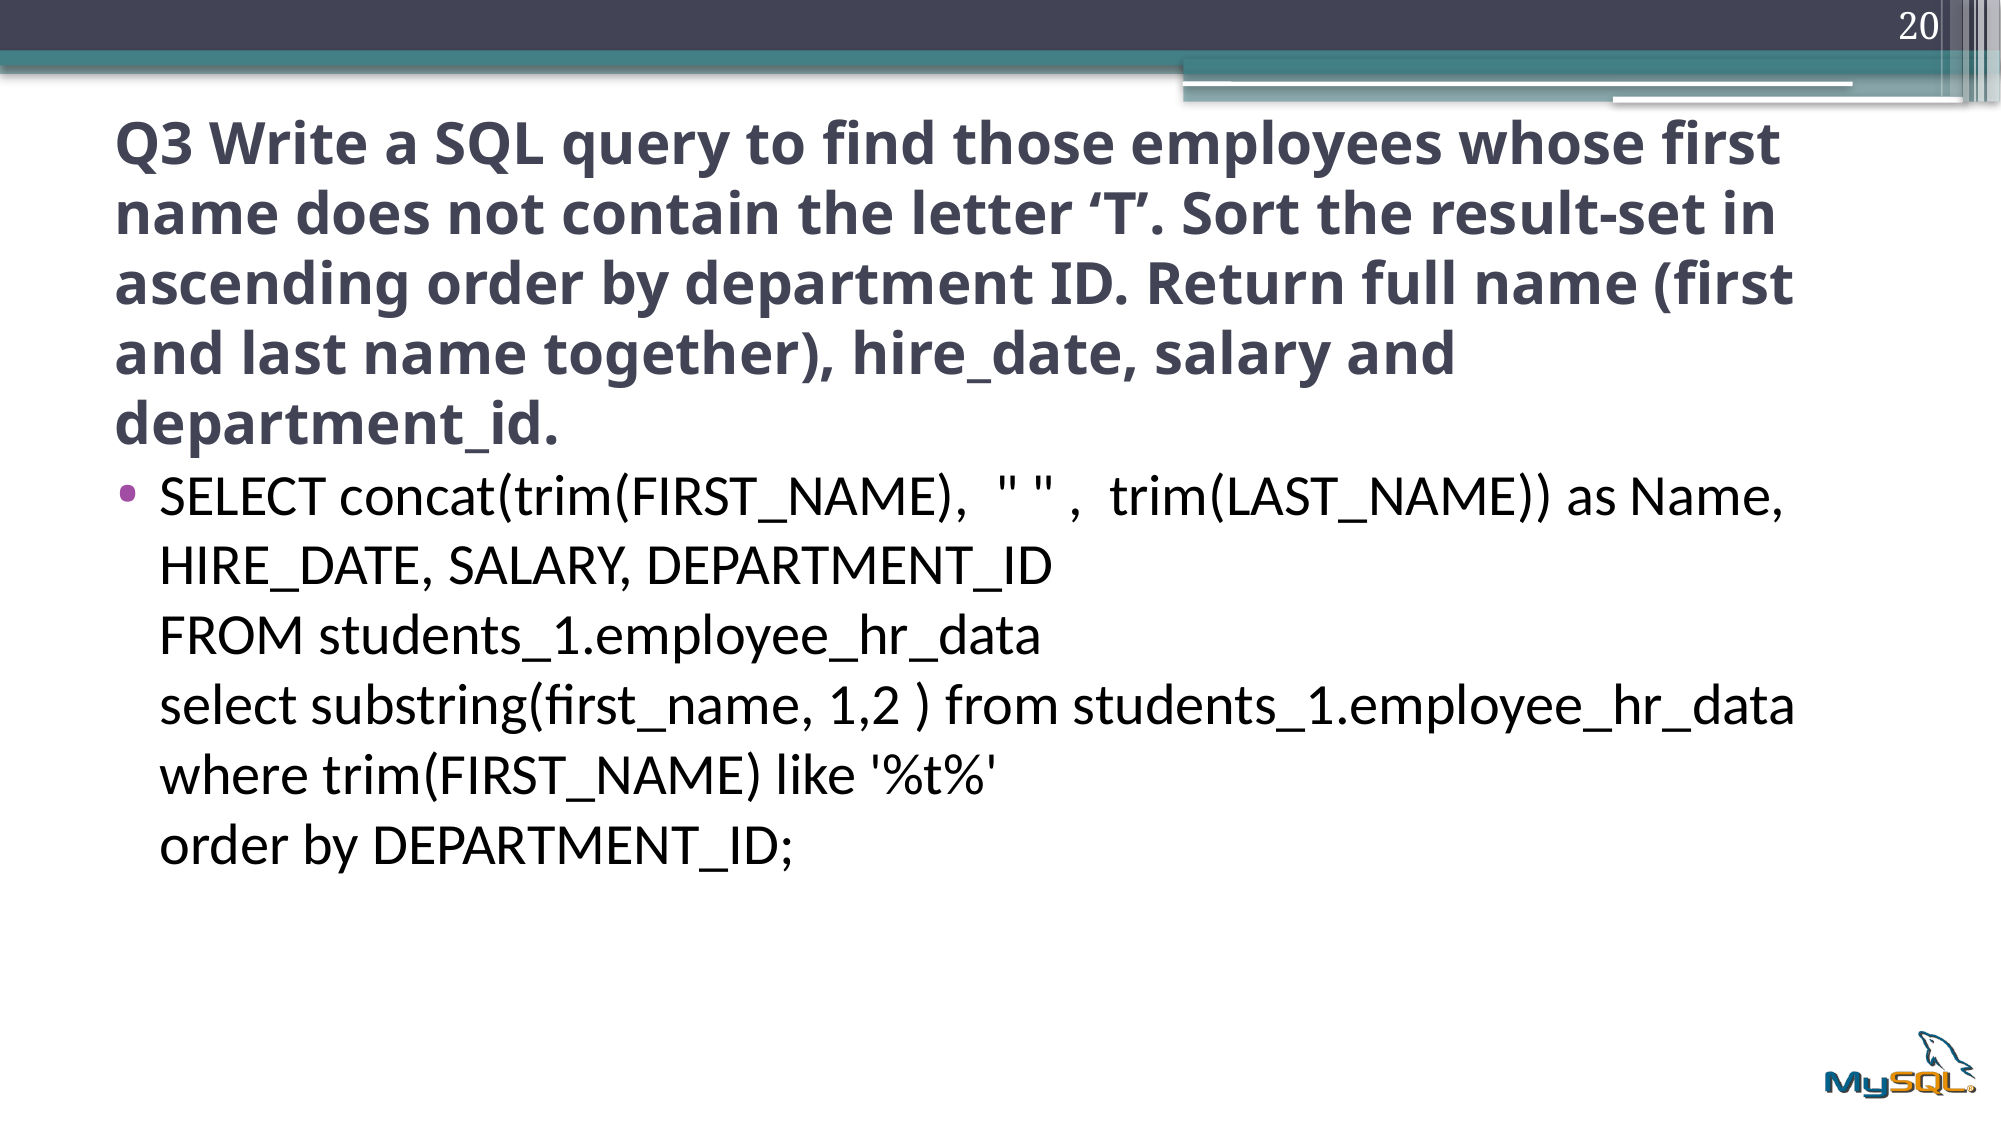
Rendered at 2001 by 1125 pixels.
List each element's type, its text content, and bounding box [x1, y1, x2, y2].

slide_number 20 [1788, 0, 1955, 61]
title Q3 Write a SQL query to find those employees whose first name does not contain the letter ‘T’. Sort the result-set in ascending order by department ID. Return full name (first and last name together), hire_date, salary and department_id. [99, 193, 1900, 369]
list SELECT concat(trim(FIRST_NAME), " " , trim(LAST_NAME)) as Name, HIRE_DATE, SALARY, DEPARTMENT_ID FROM students_1.employee_hr_data select substring(first_name, 1,2 ) from students_1.employee_hr_data where trim(FIRST_NAME) like '%t%' order by DEPARTMENT_ID; [84, 449, 1885, 1125]
picture [1885, 989, 1987, 1125]
